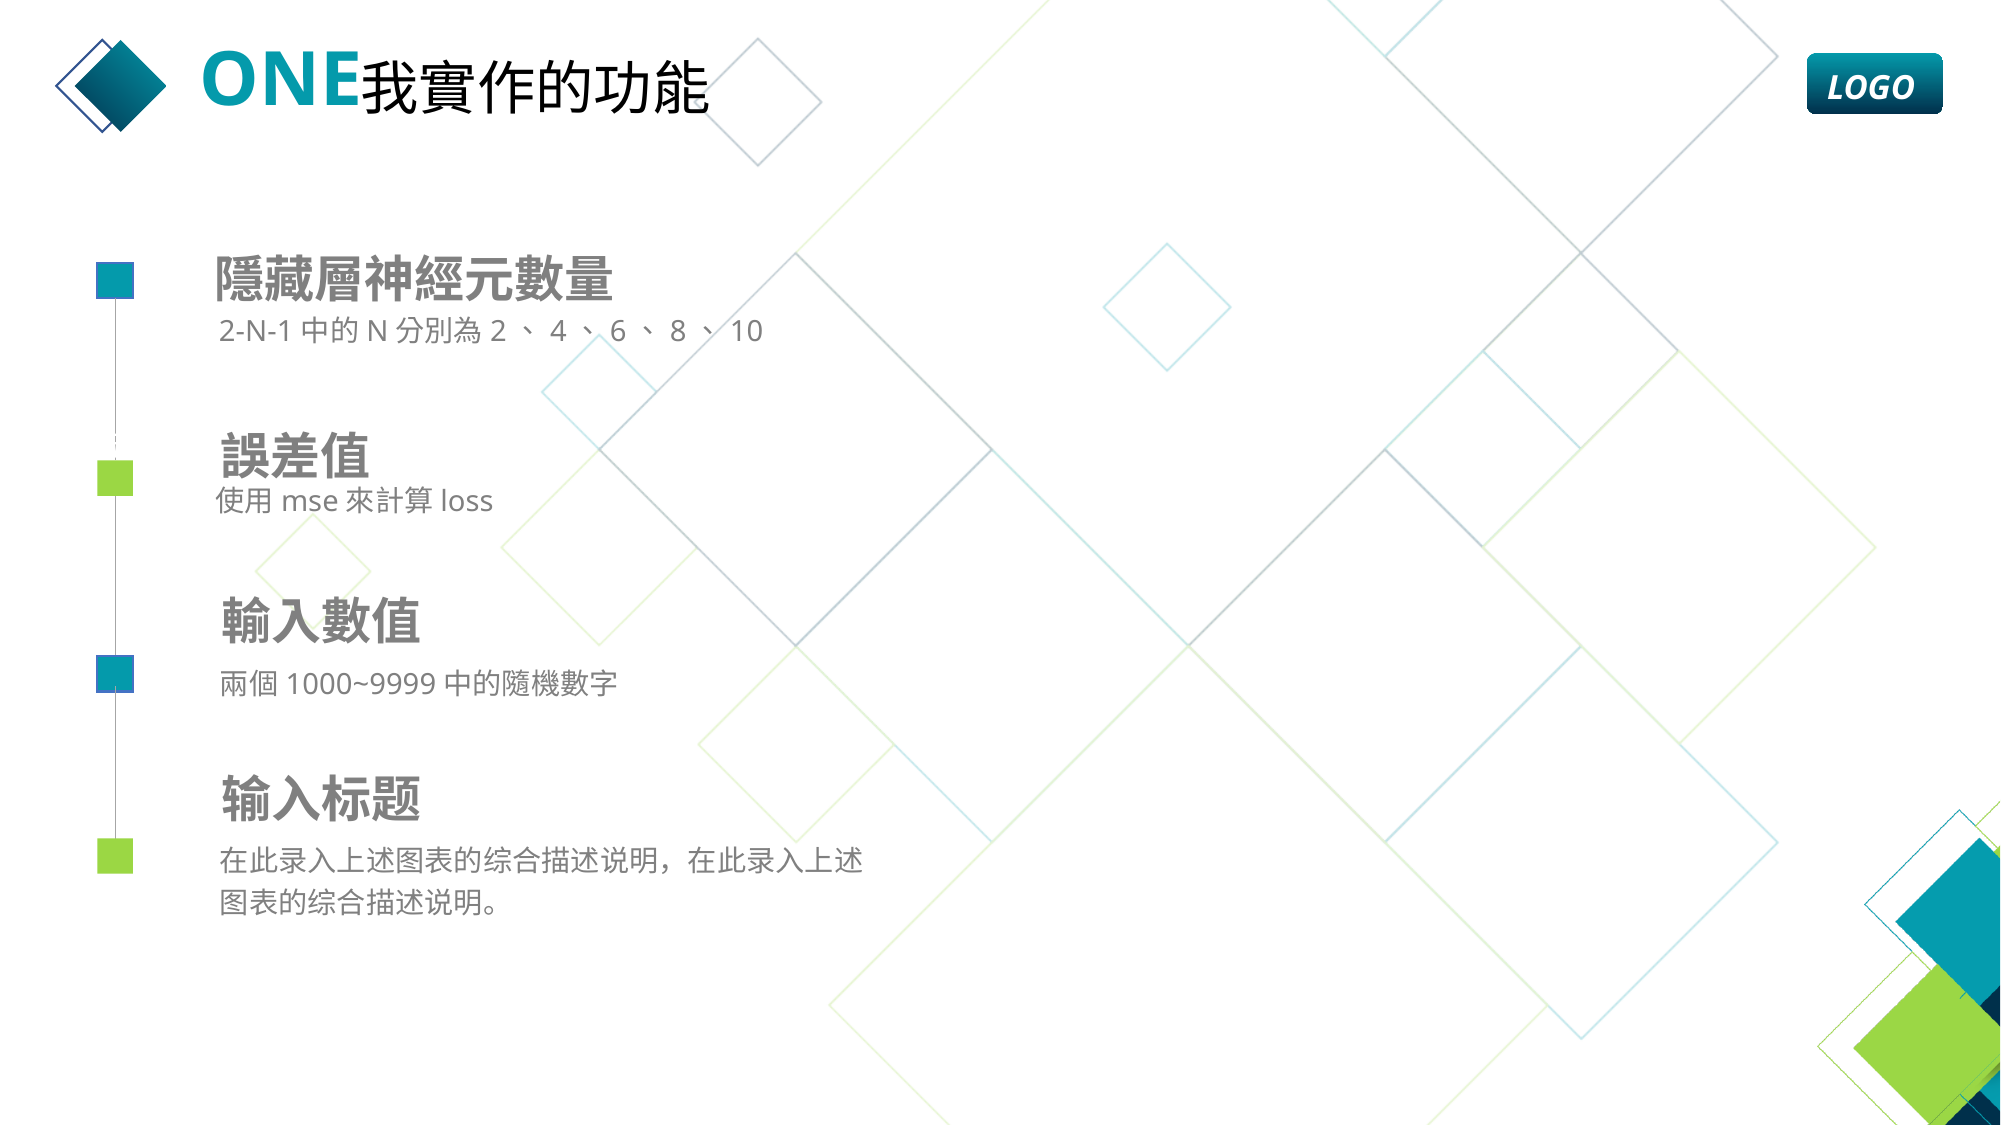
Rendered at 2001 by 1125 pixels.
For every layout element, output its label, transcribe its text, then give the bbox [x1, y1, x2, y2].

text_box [184, 23, 976, 130]
text_box [96, 471, 134, 497]
text_box 兩個1000~9999中的隨機數字 [205, 650, 891, 708]
text_box [96, 837, 134, 875]
text_box 輸入數值 [205, 582, 437, 650]
text_box 使用mse來計算loss [200, 467, 886, 525]
text_box 输入标题 [205, 759, 437, 827]
text_box 隱藏層神經元數量 [199, 240, 800, 316]
text_box [96, 262, 134, 299]
text_box 财务与融资 [8, 416, 292, 471]
text_box 2-N-1中的N分別為2、4、6、8、10 [204, 297, 893, 355]
text_box 在此录入上述图表的综合描述说明，在此录入上述图表的综合描述说明。 [205, 827, 894, 927]
text_box 誤差值 [292, 417, 386, 467]
picture [1798, 691, 2001, 1125]
text_box [96, 655, 134, 693]
